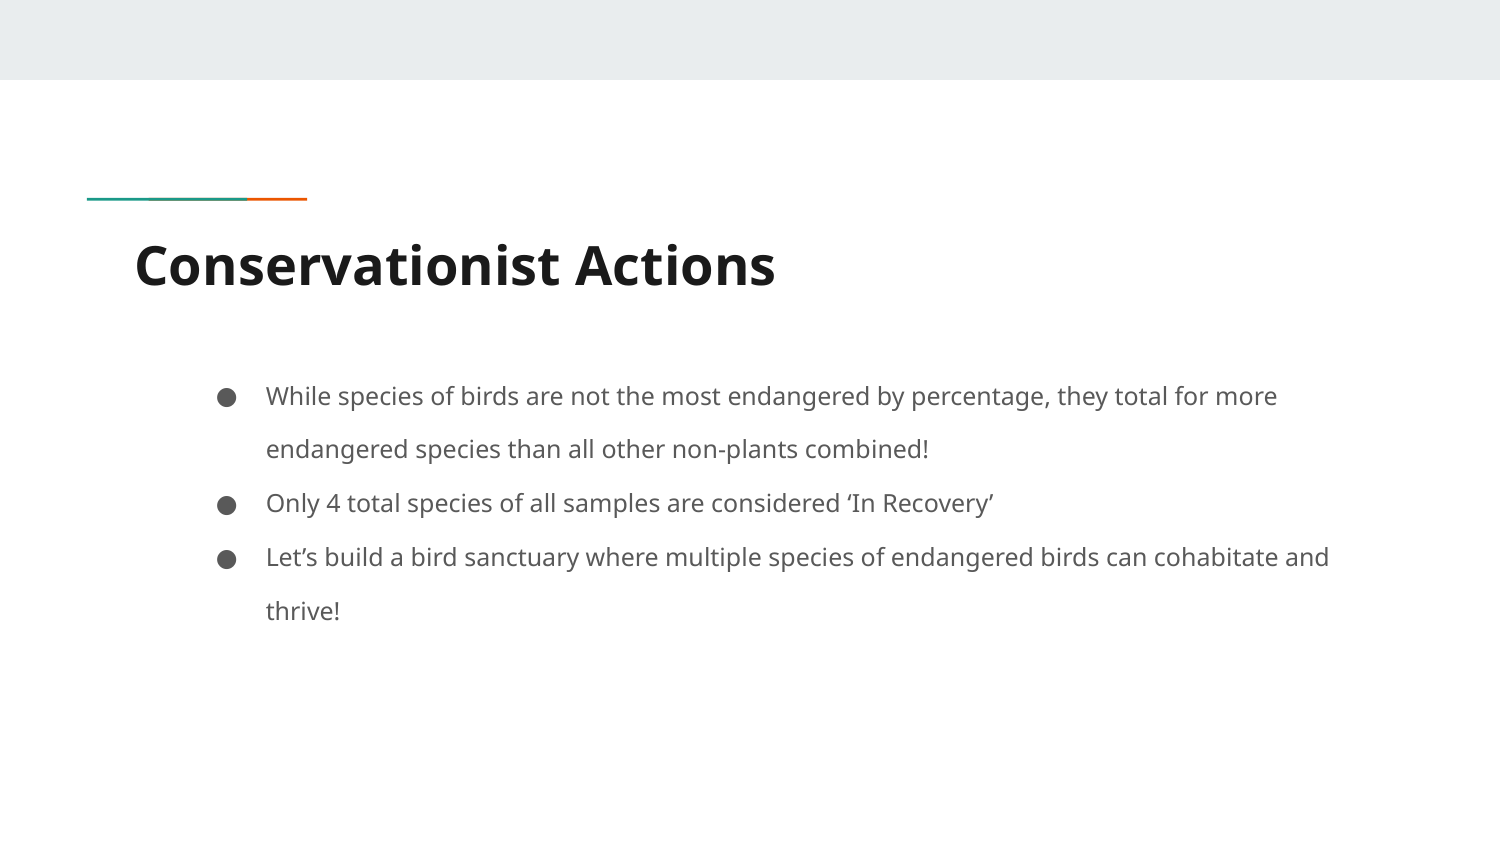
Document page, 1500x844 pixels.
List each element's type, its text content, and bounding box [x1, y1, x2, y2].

title Conservationist Actions [119, 216, 1381, 305]
list While species of birds are not the most endangered by percentage, they total for more endangered species than all other non-plants combined! Only 4 total species of all samples are considered ‘In Recovery’ Let’s build a bird sanctuary where multiple species of endangered birds can cohabitate and thrive! [119, 341, 1381, 712]
